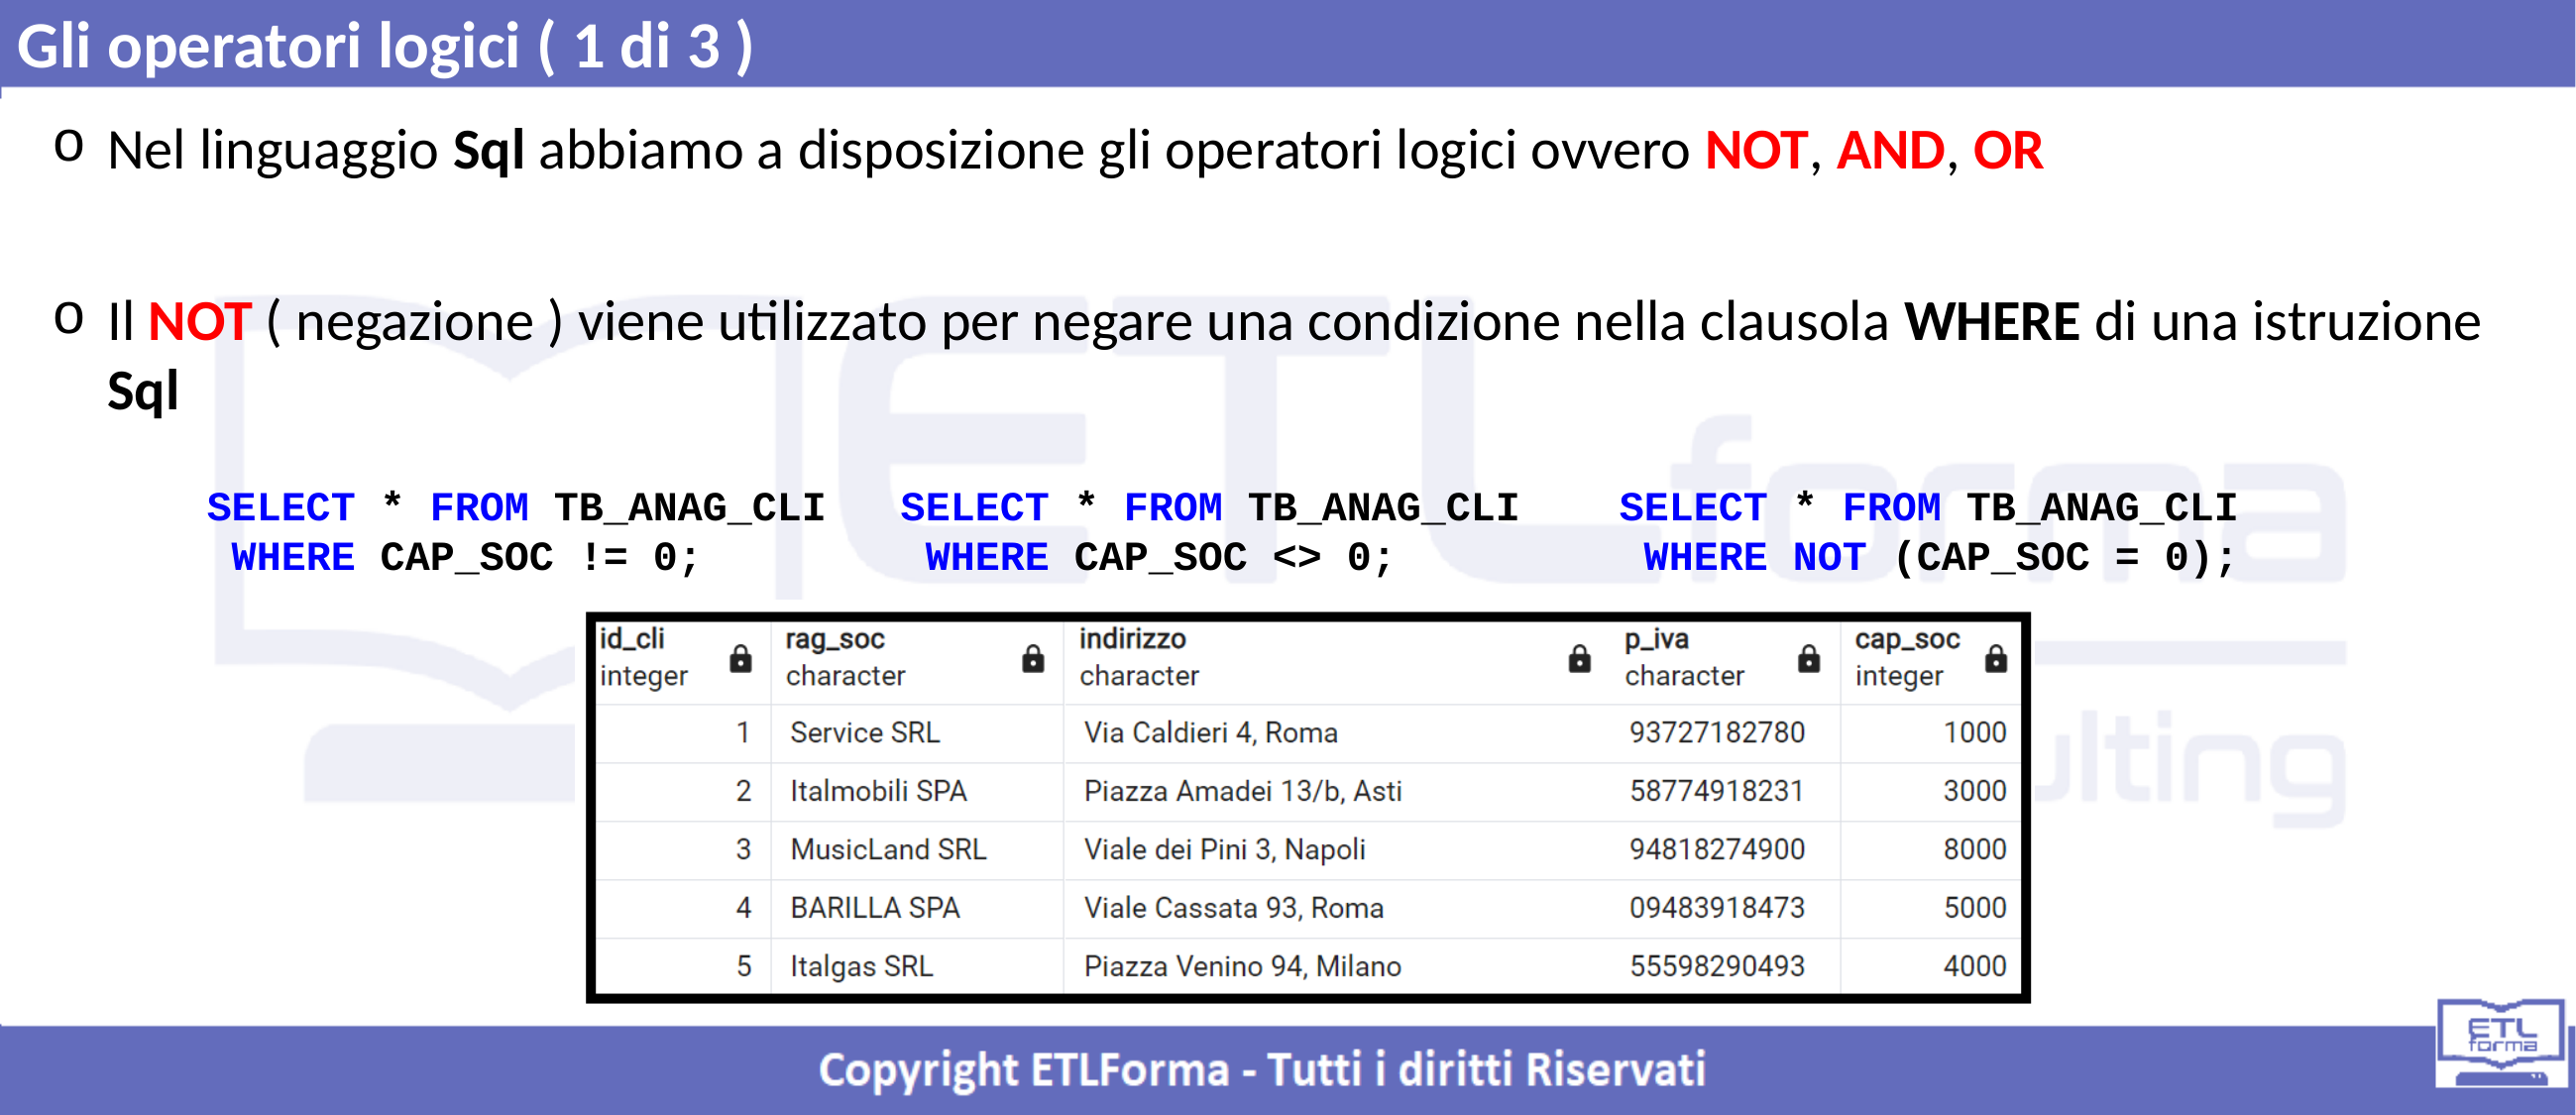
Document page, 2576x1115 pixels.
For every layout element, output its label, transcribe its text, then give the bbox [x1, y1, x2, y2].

text_box SELECT * FROM TB_ANAG_CLI SELECT * FROM TB_ANAG_CLI SELECT * FROM TB_ANAG_CLI WHERE CAP_SOC != 0; WHERE CAP_SOC <> 0; WHERE NOT (CAP_SOC = 0); [191, 472, 2462, 586]
text_box Gli operatori logici ( 1 di 3 ) [3, 0, 2552, 65]
picture [575, 600, 2035, 1010]
text_box Nel linguaggio Sql abbiamo a disposizione gli operatori logici ovvero NOT, AND, OR Il NOT ( negazione ) viene utilizzato per negare una condizione nella clausola WHERE di una istruzione Sql [18, 105, 2527, 428]
